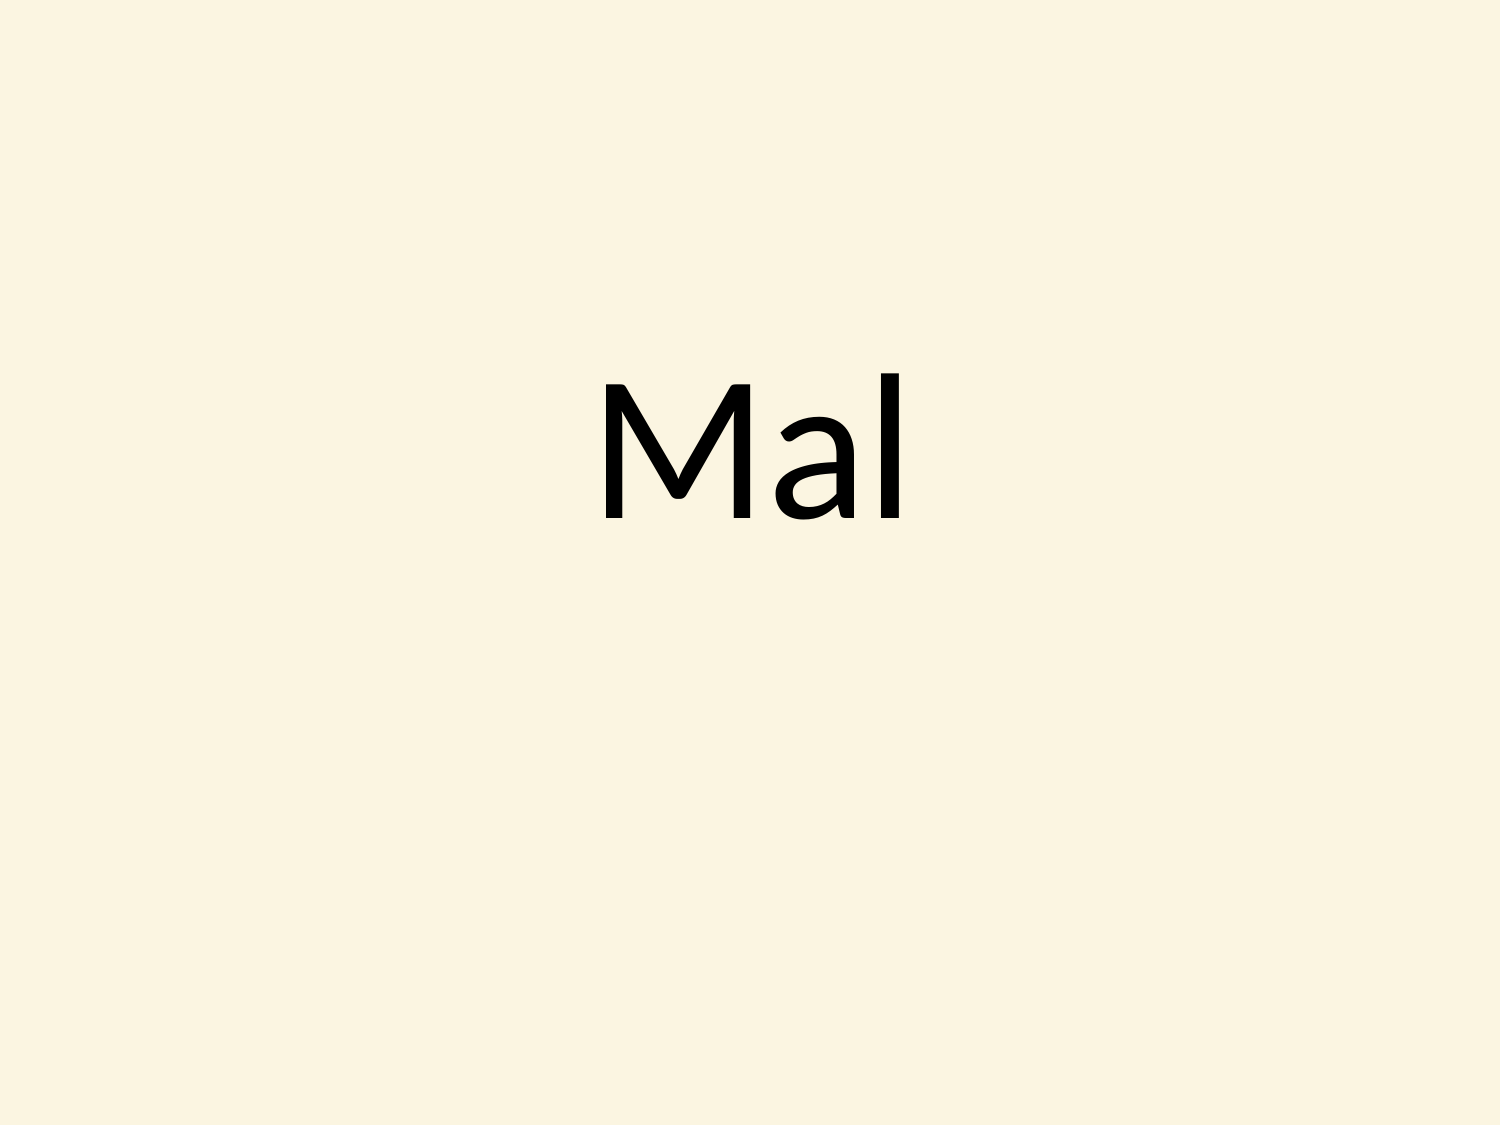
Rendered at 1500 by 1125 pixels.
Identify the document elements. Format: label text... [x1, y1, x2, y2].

list Mal [76, 302, 1428, 669]
